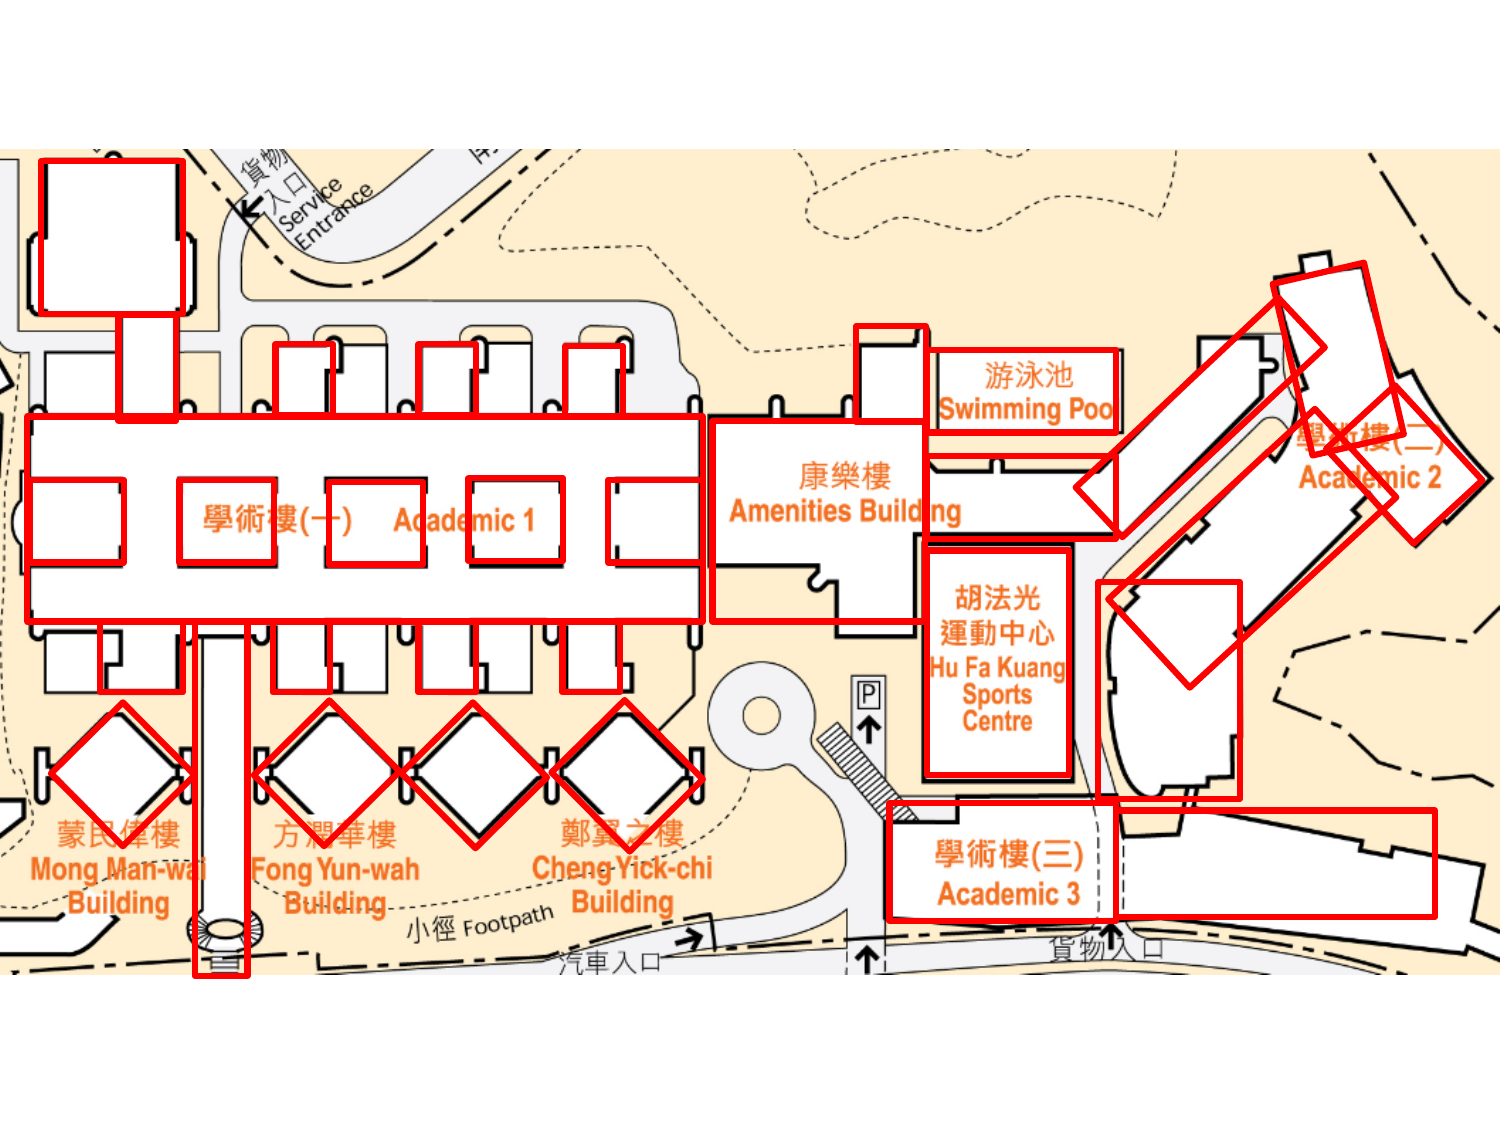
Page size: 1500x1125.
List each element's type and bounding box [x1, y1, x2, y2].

text_box [27, 160, 703, 693]
picture [0, 149, 1500, 976]
